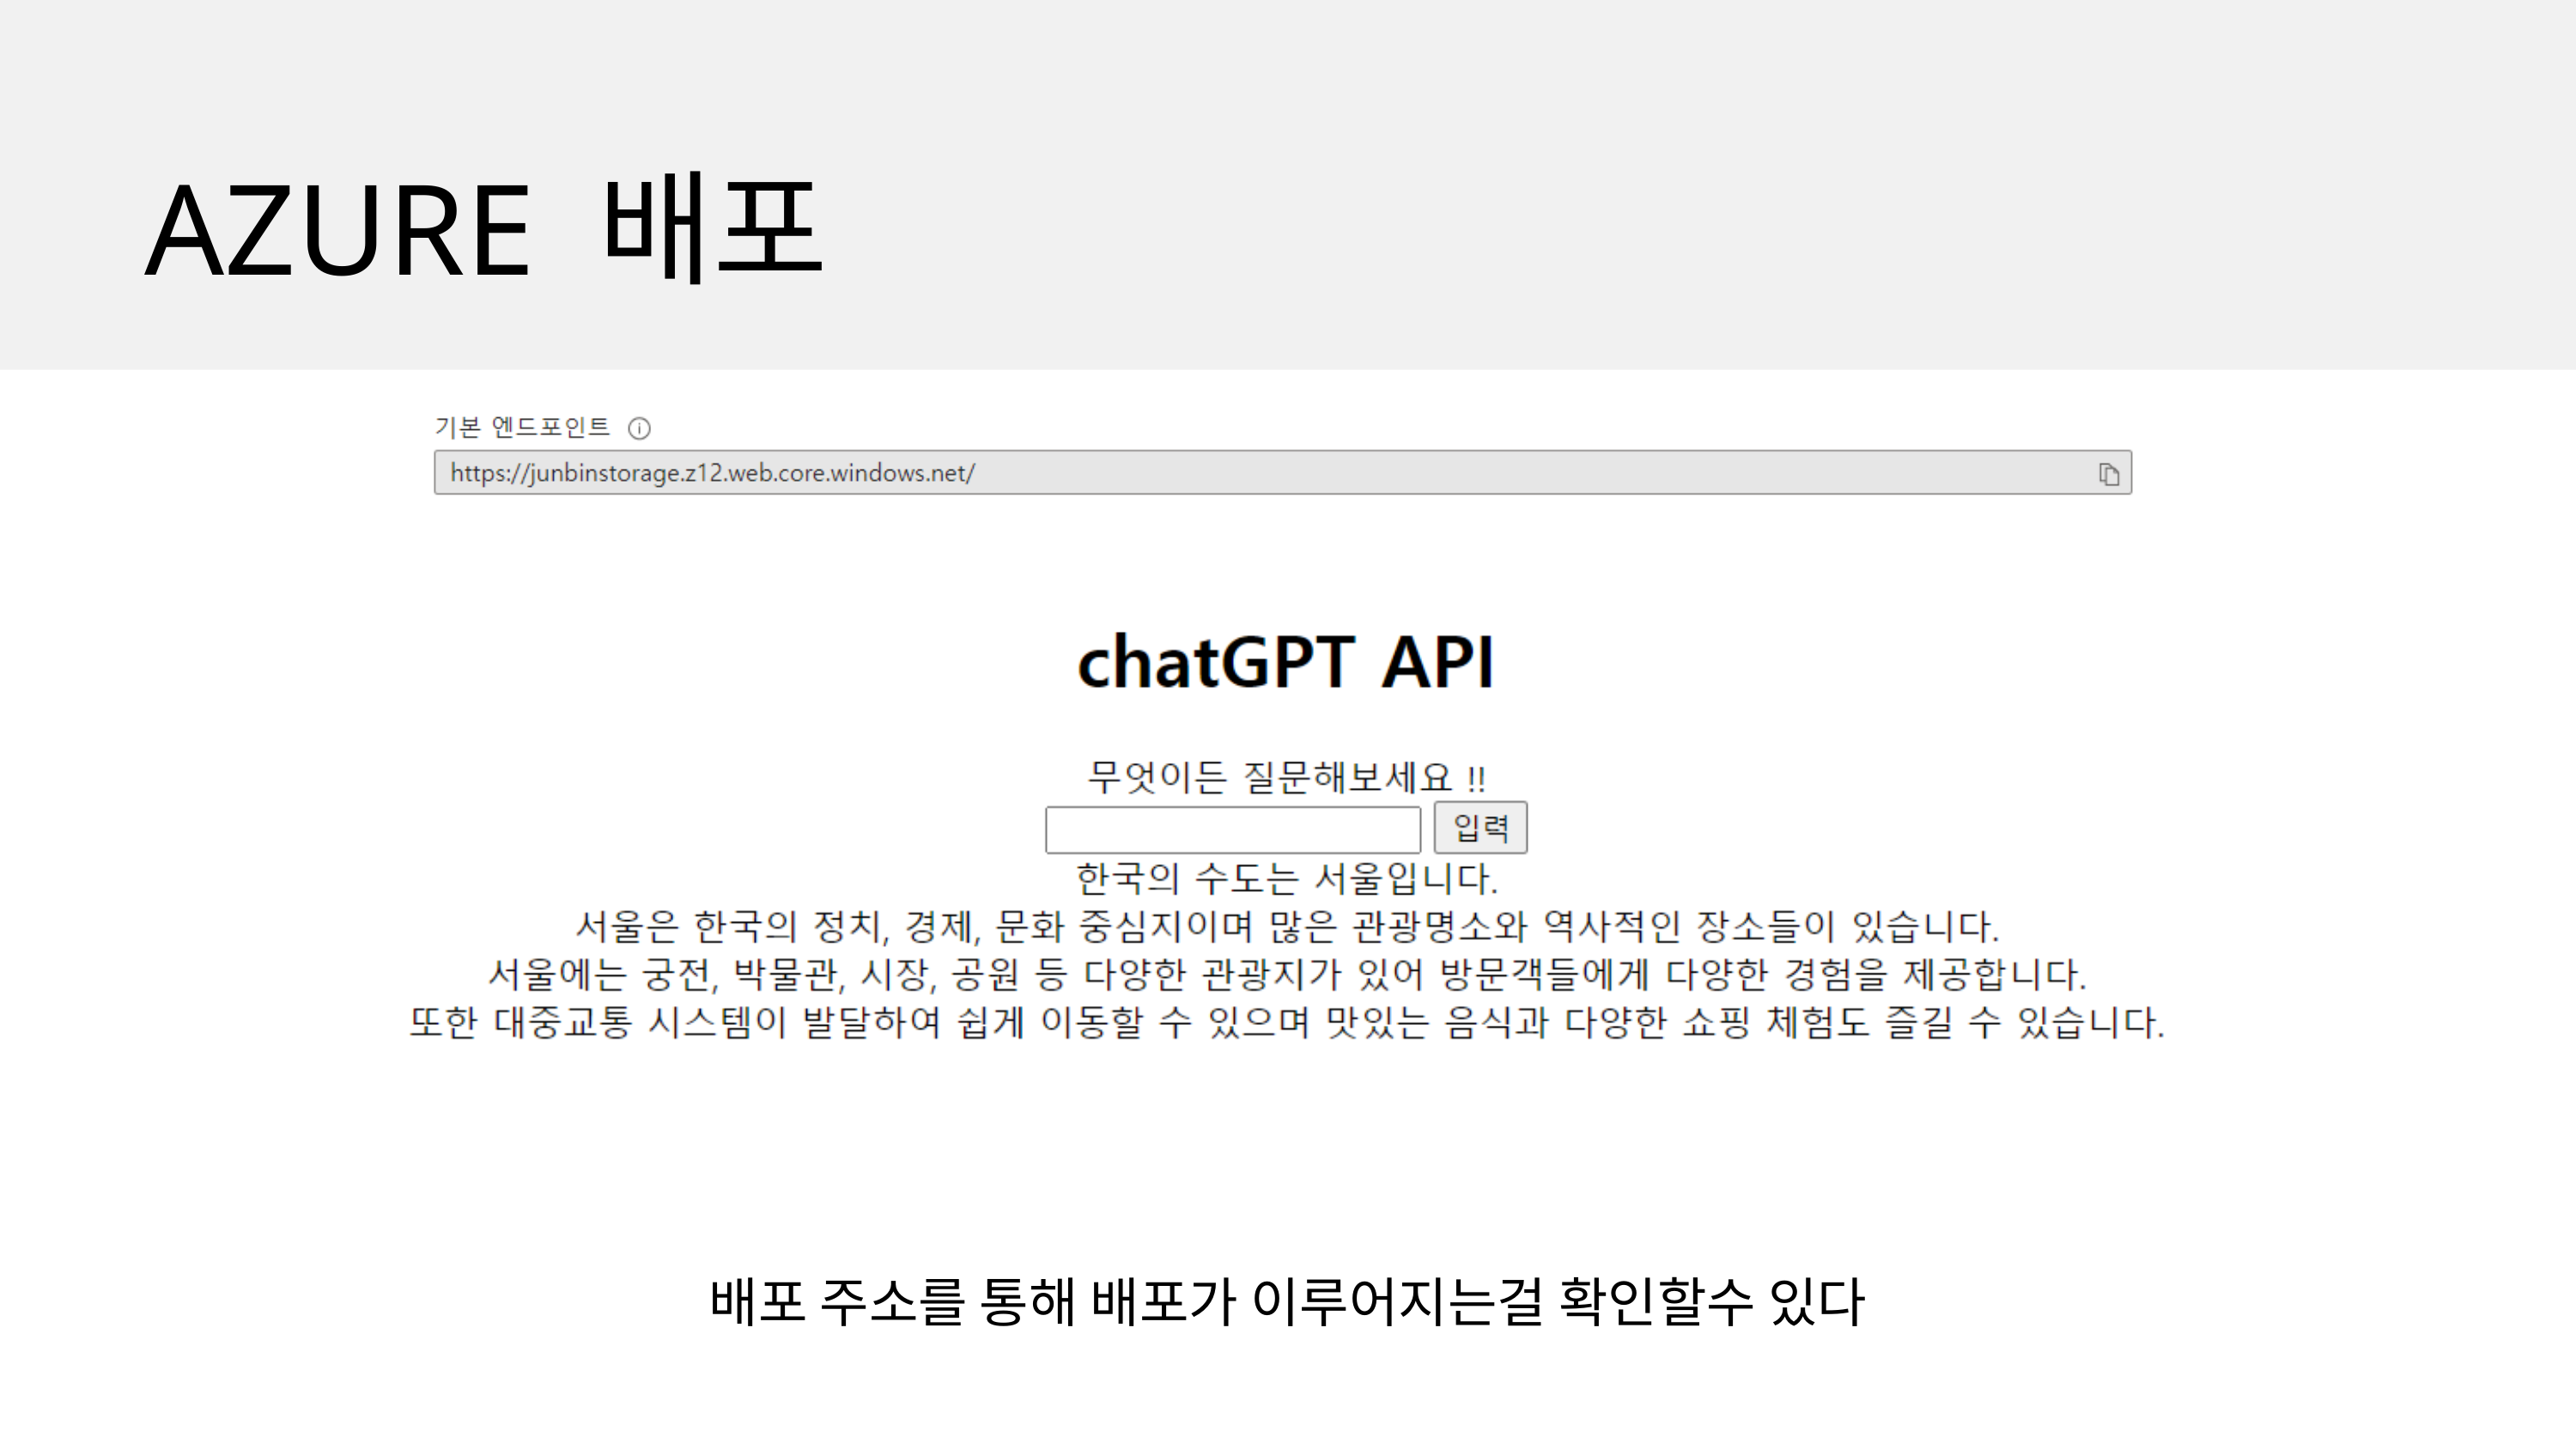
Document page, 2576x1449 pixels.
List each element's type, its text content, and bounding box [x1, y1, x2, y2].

text_box AZURE 배포 [144, 150, 1018, 300]
text_box [422, 395, 2154, 516]
text_box 배포 주소를 통해 배포가 이루어지는걸 확인할수 있다 [685, 1269, 1891, 1334]
text_box [0, 0, 2576, 370]
text_box [325, 578, 2251, 1210]
